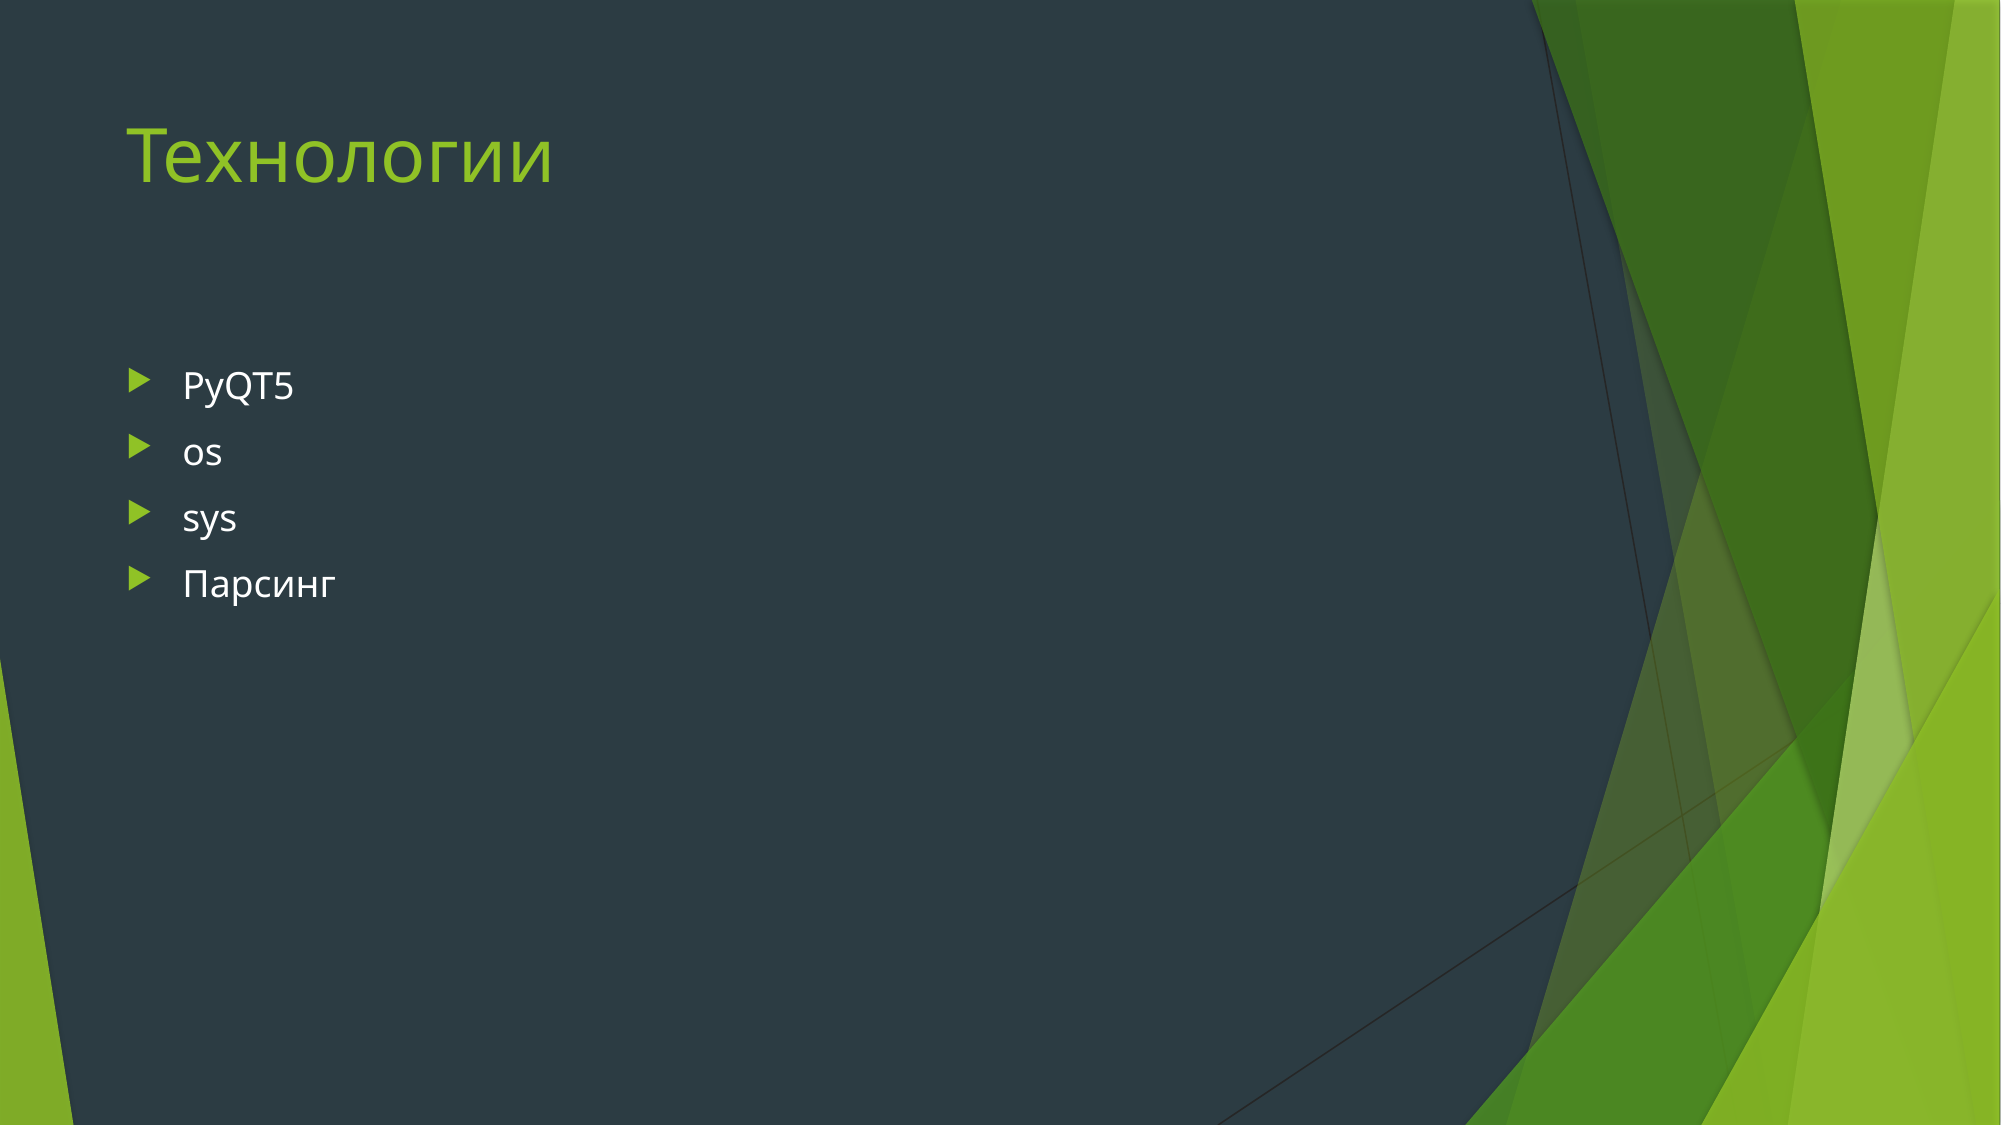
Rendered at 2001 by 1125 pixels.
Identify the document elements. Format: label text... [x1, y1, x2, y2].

list PyQT5 os sys Парсинг [111, 354, 1522, 992]
title Технологии [111, 99, 1522, 317]
